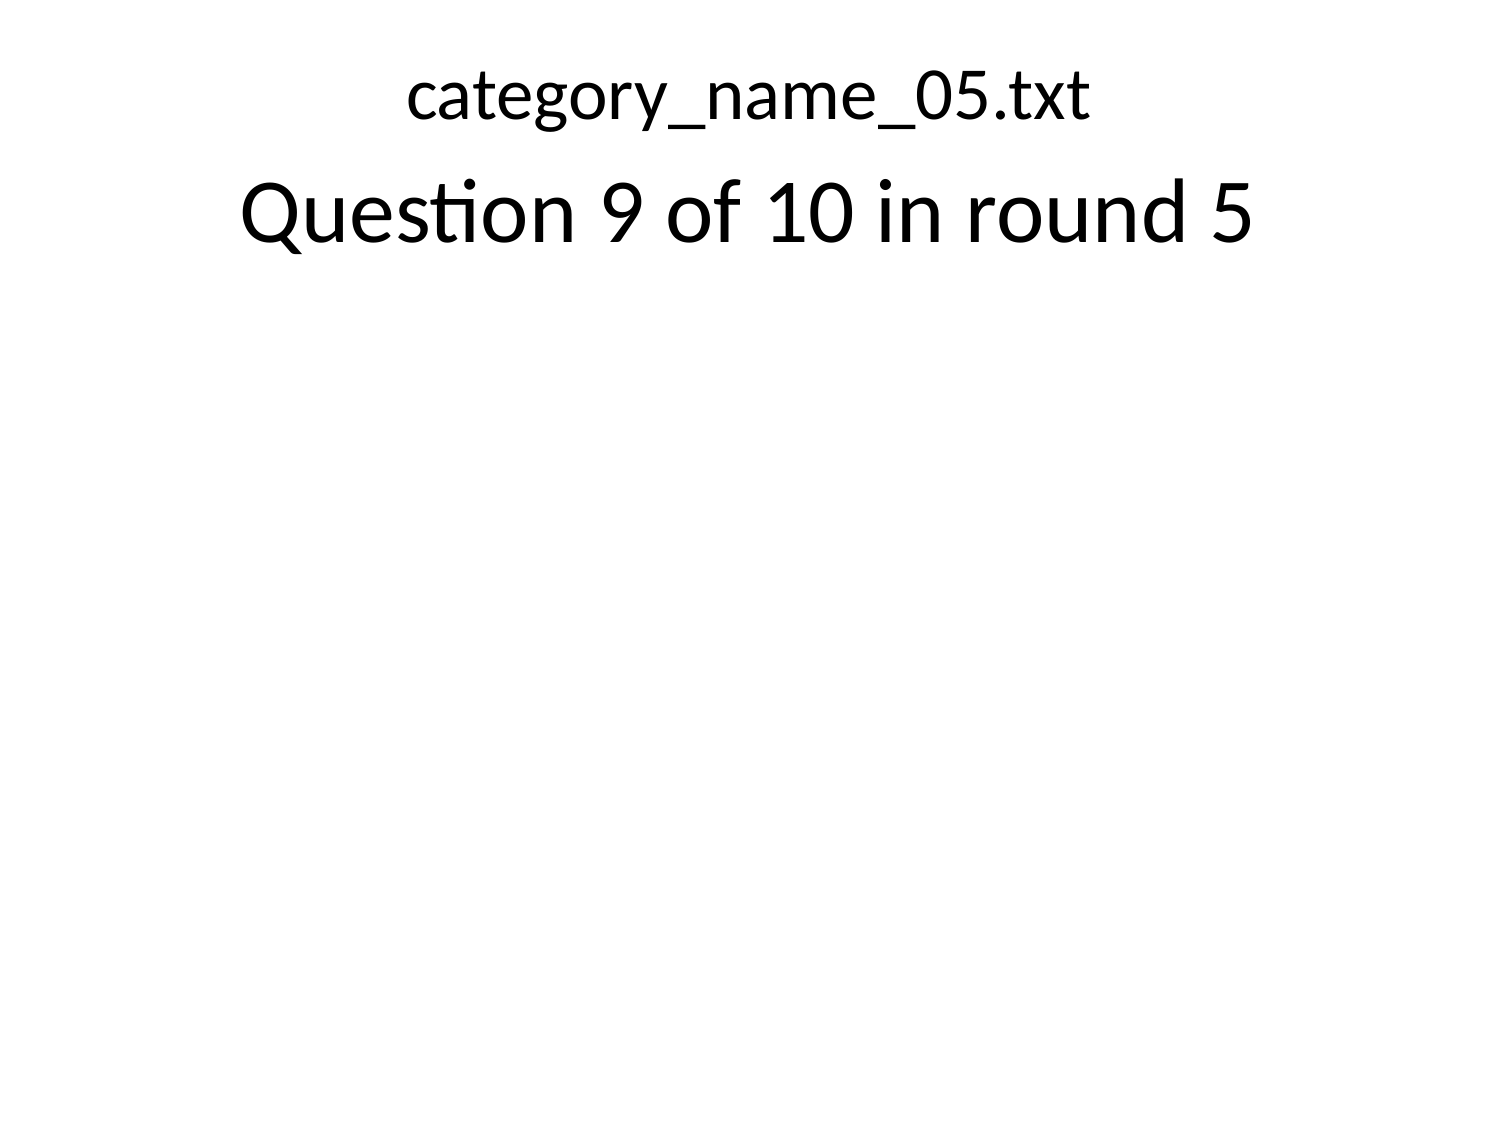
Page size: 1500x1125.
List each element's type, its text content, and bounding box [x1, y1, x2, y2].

text_box category_name_05.txt [35, 37, 1463, 143]
text_box Question 9 of 10 in round 5 [35, 143, 1463, 765]
